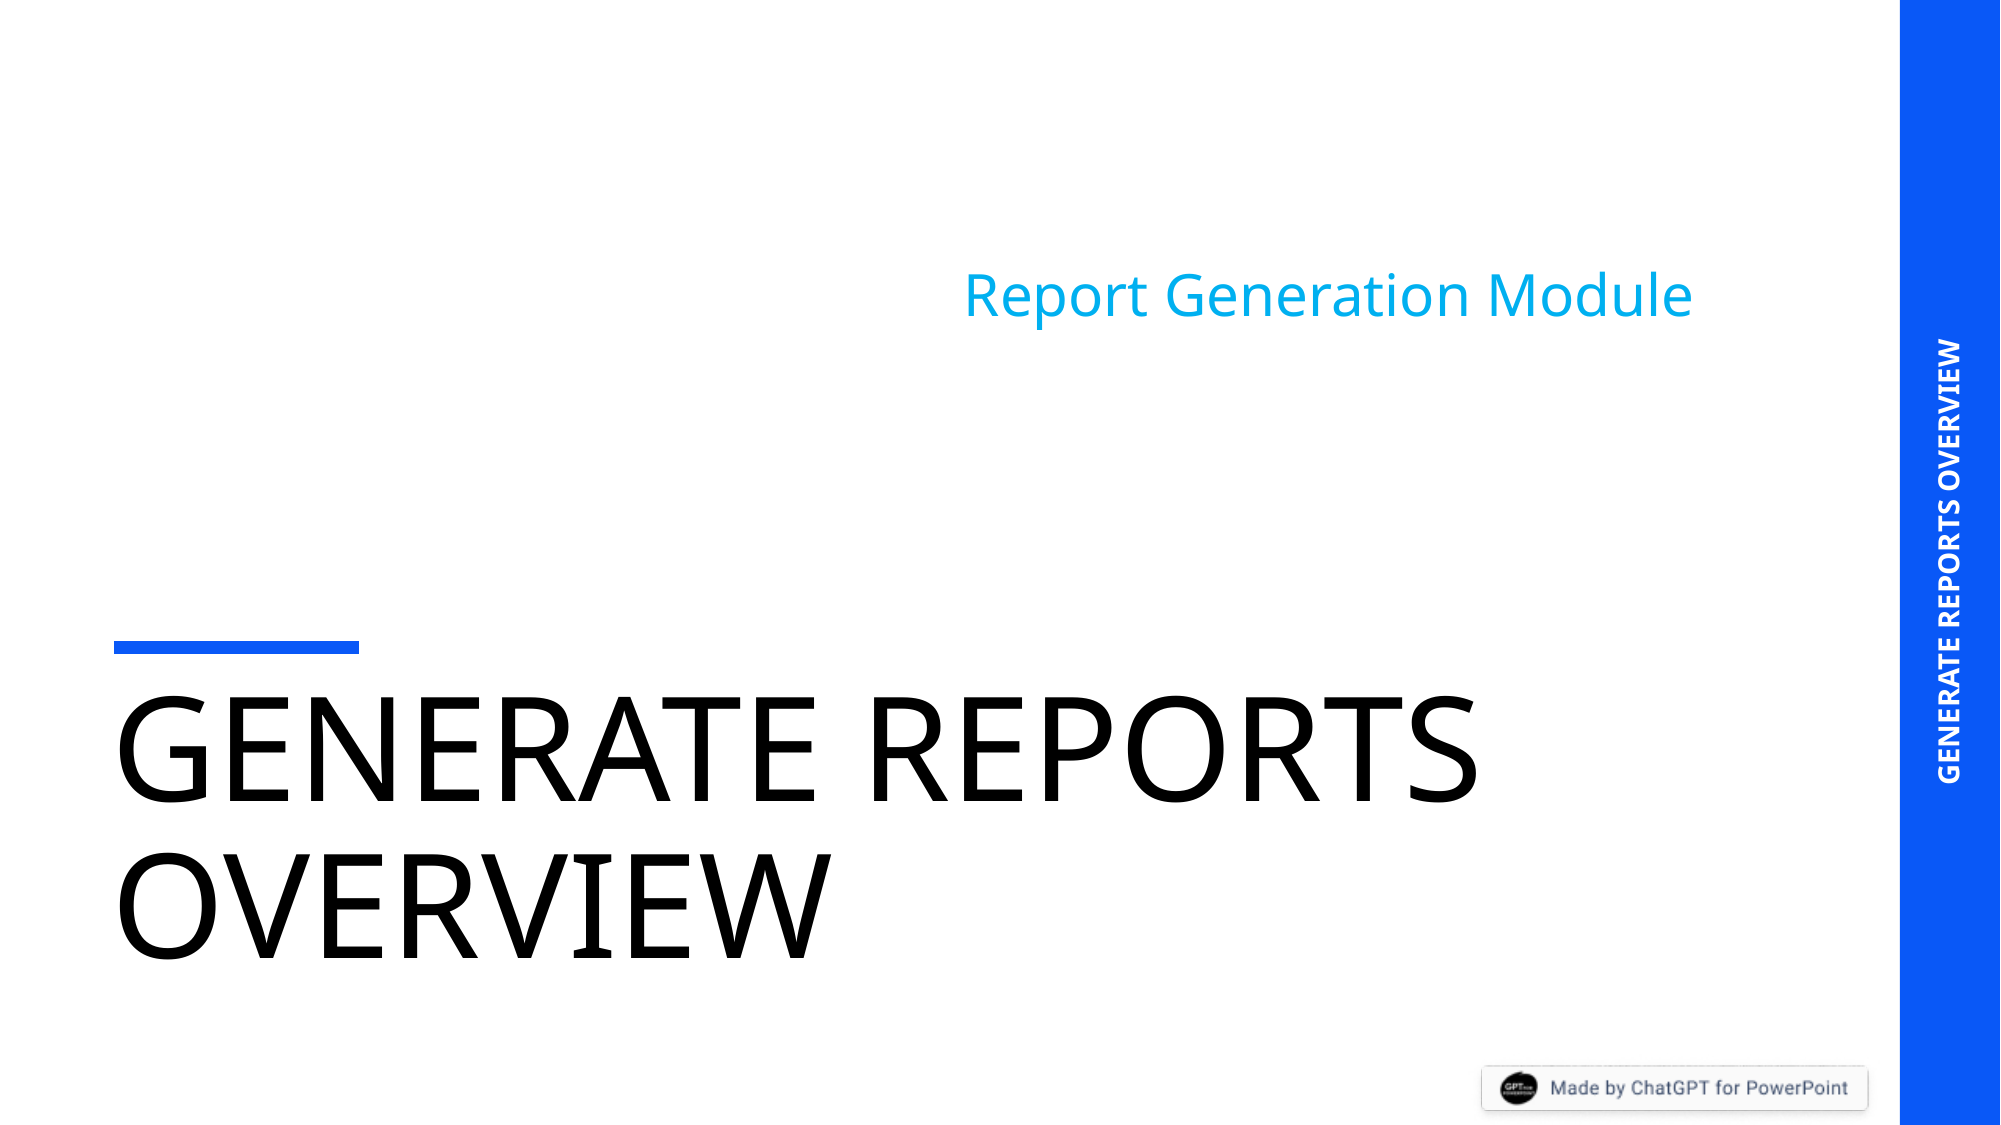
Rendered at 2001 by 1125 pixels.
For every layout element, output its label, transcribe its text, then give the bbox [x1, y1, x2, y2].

title GENERATE REPORTS OVERVIEW [96, 669, 1567, 1039]
picture [1466, 1052, 1884, 1125]
list Report Generation Module [948, 184, 1800, 381]
footer GENERATE REPORTS OVERVIEW [1920, 225, 1980, 901]
